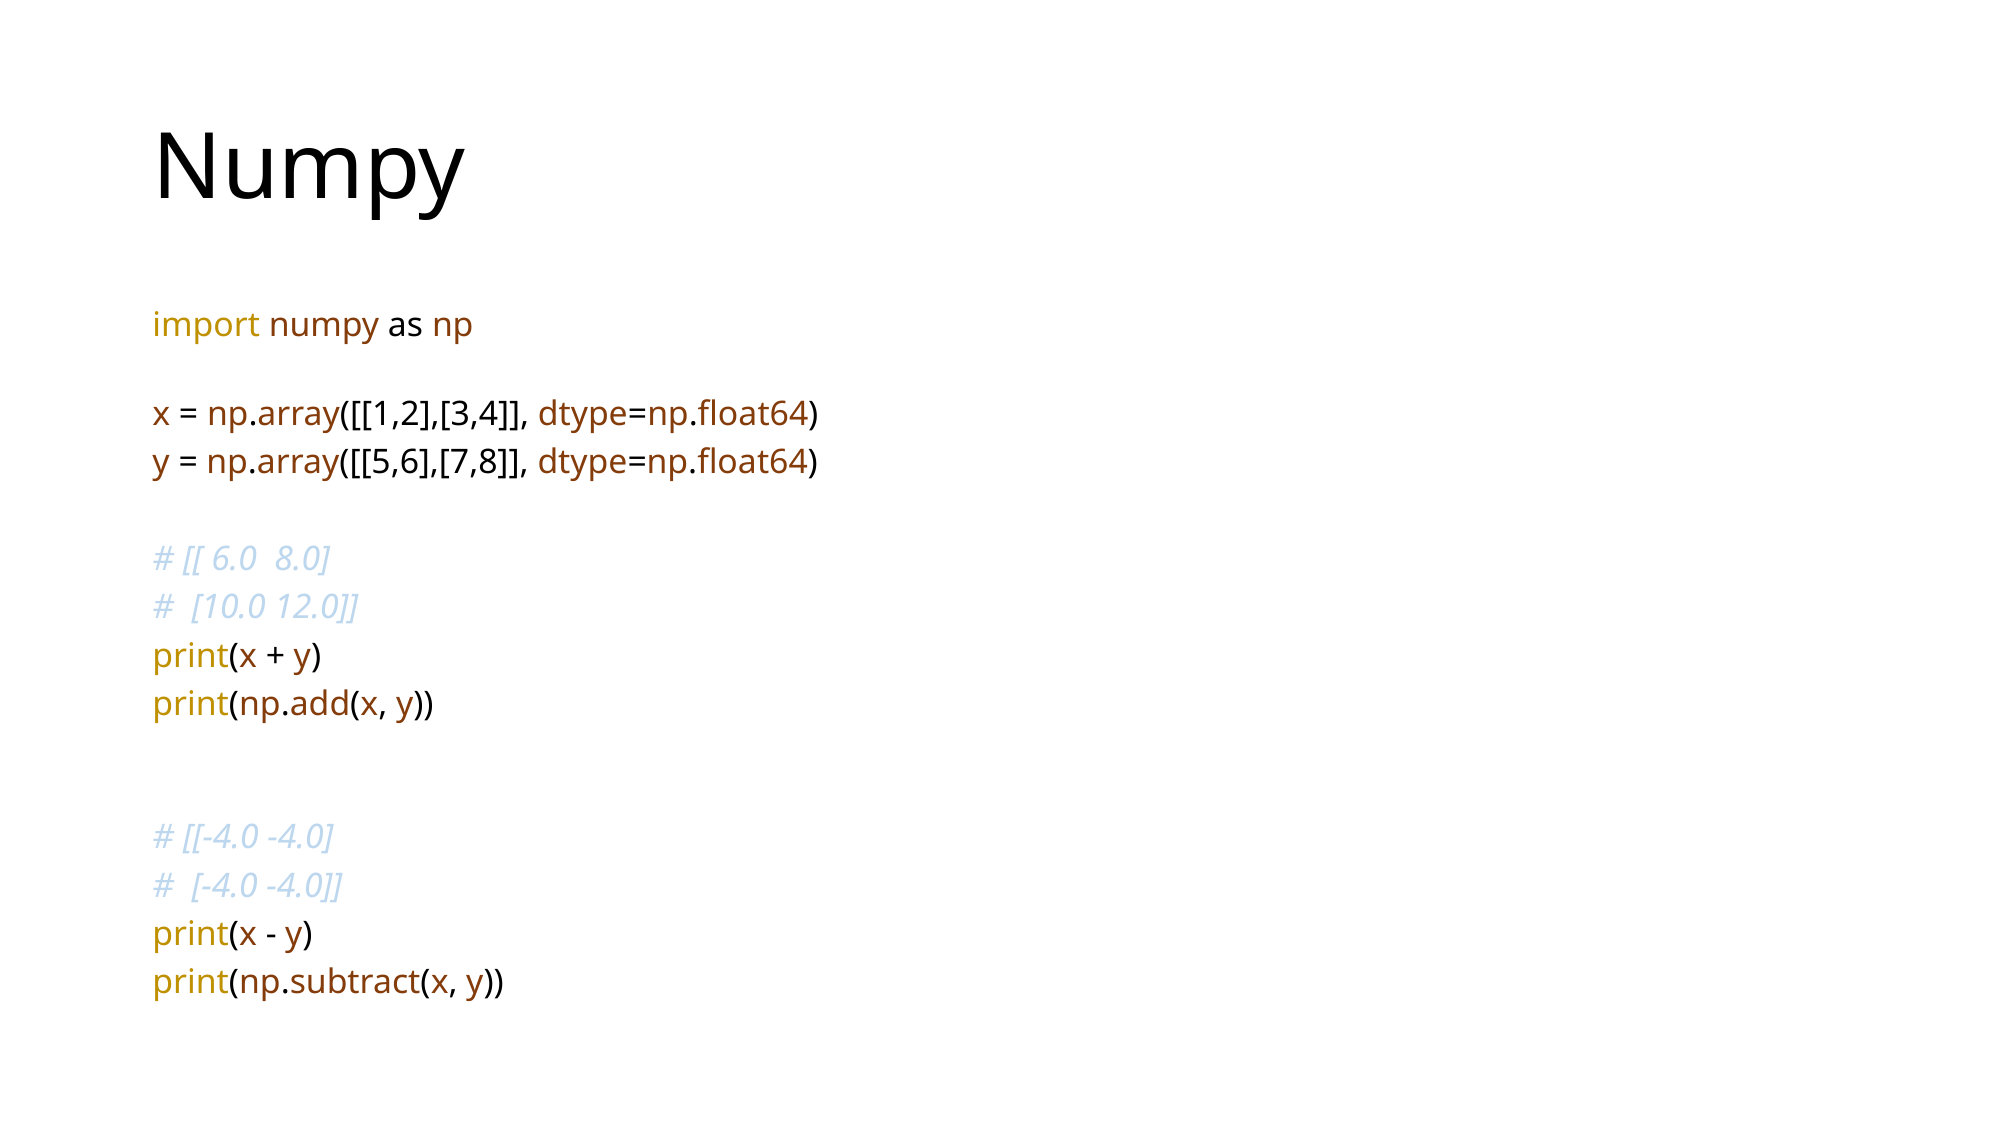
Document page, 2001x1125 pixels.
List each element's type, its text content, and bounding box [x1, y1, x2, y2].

title Numpy [137, 59, 1863, 278]
list import numpy as np x = np.array([[1,2],[3,4]], dtype=np.float64) y = np.array([[5,6],[7,8]], dtype=np.float64) # [[ 6.0 8.0] # [10.0 12.0]] print(x + y) print(np.add(x, y)) # [[-4.0 -4.0] # [-4.0 -4.0]] print(x - y) print(np.subtract(x, y)) [137, 299, 1863, 1014]
